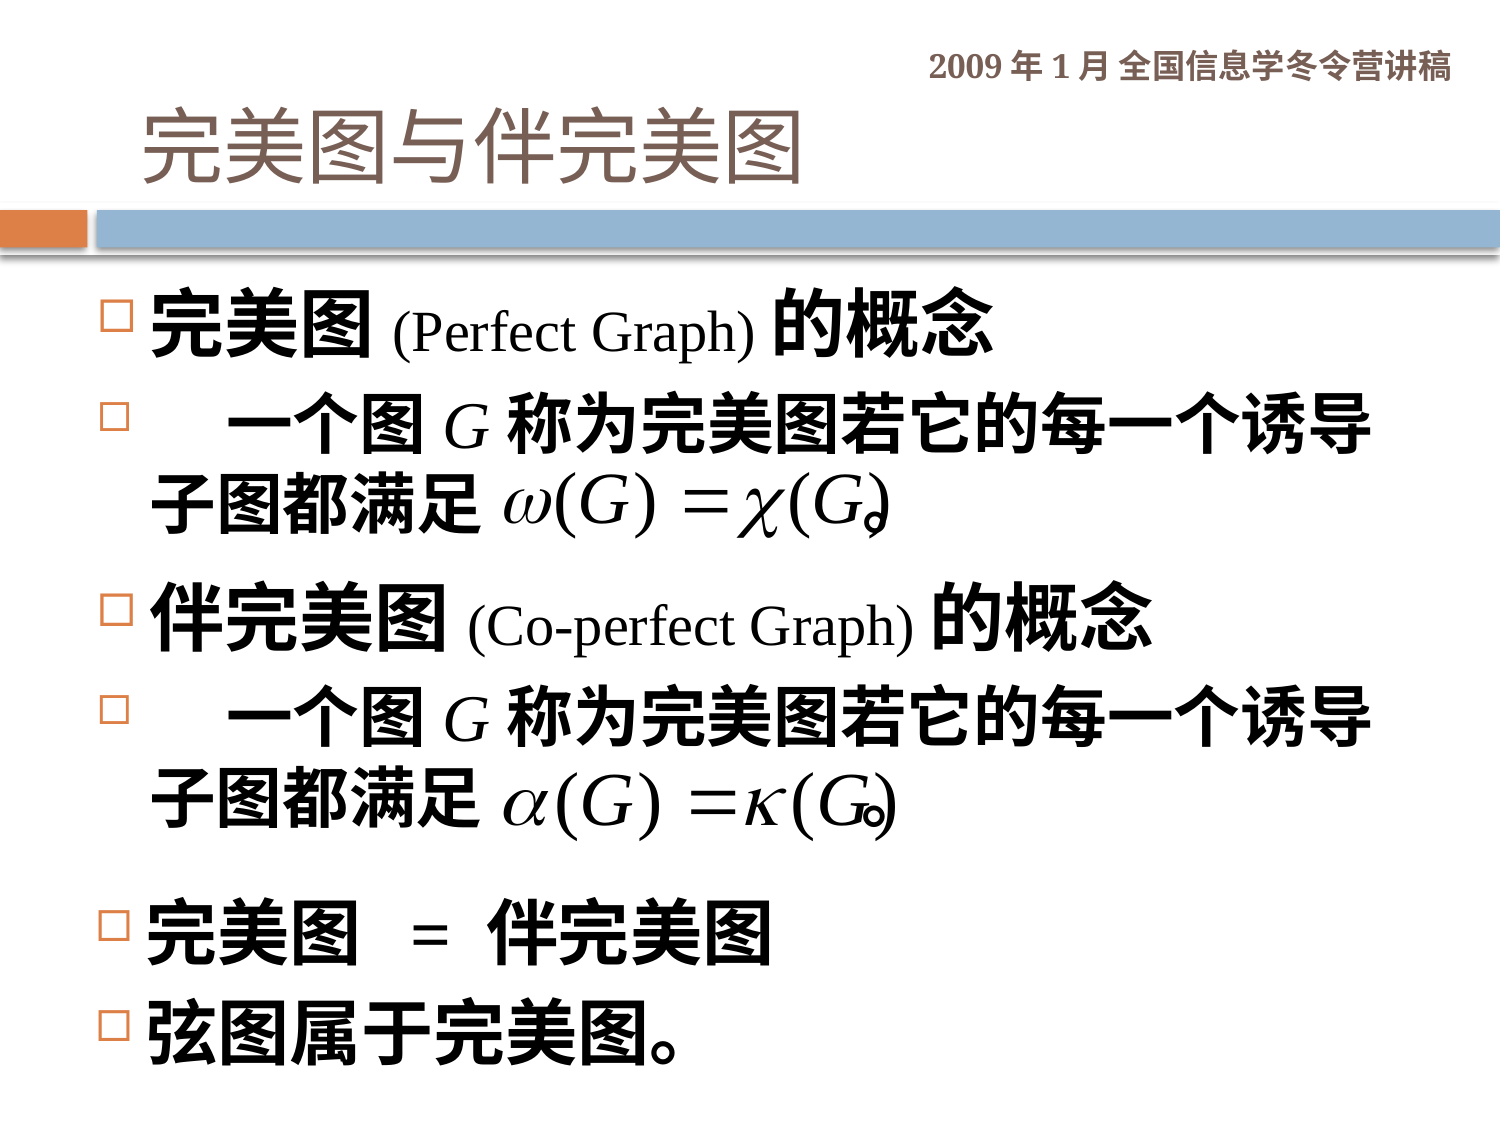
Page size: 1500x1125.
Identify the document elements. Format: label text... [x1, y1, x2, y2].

text_box 完美图 = 伴完美图 弦图属于完美图。 [80, 880, 1418, 1083]
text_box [491, 455, 903, 554]
text_box 伴完美图(Co-perfect Graph)的概念 一个图G称为完美图若它的每一个诱导子图都满足 。 [81, 563, 1420, 927]
list 完美图(Perfect Graph)的概念 一个图G称为完美图若它的每一个诱导子图都满足 。 [82, 269, 1420, 563]
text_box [491, 754, 911, 857]
text_box 完美图与伴完美图 [125, 62, 1463, 225]
